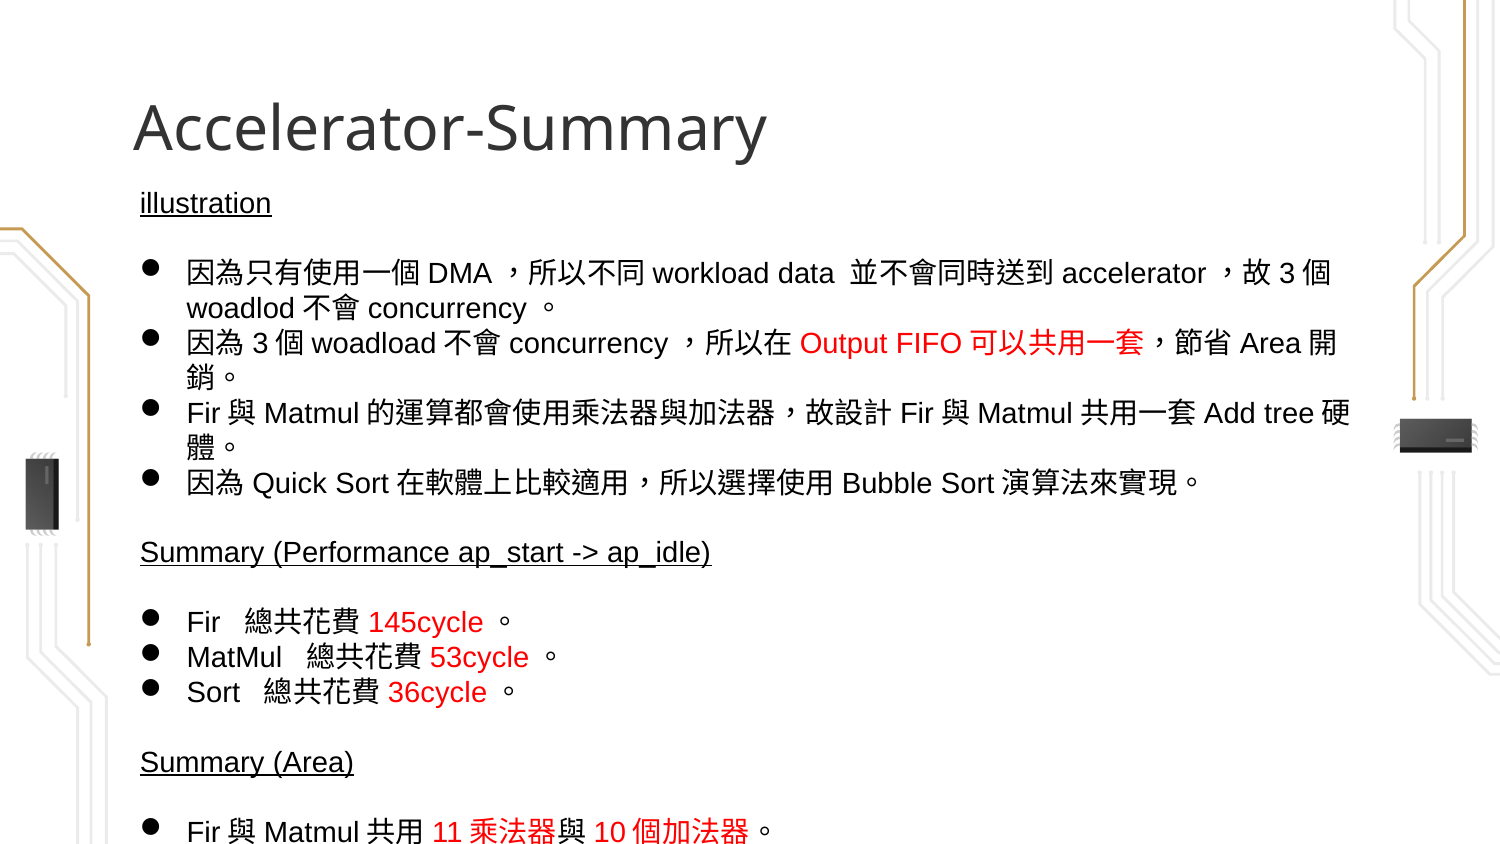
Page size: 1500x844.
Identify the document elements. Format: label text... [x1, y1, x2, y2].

picture [1393, 418, 1478, 453]
text_box illustration 因為只有使用一個DMA，所以不同workload data 並不會同時送到accelerator，故3個woadlod不會concurrency。 因為3個woadload不會concurrency，所以在Output FIFO可以共用一套，節省Area開銷。 Fir與Matmul的運算都會使用乘法器與加法器，故設計Fir與Matmul共用一套Add tree硬體。 因為Quick Sort在軟體上比較適用，所以選擇使用Bubble Sort演算法來實現。 Summary (Performance ap_start -> ap_idle) Fir 總共花費145cycle。 MatMul 總共花費53cycle。 Sort 總共花費36cycle。 Summary (Area) Fir與Matmul共用11乘法器與10個加法器。 Sort使用5個比較器。 [125, 176, 1375, 844]
picture [26, 453, 59, 536]
text_box Accelerator-Summary [118, 72, 1382, 167]
